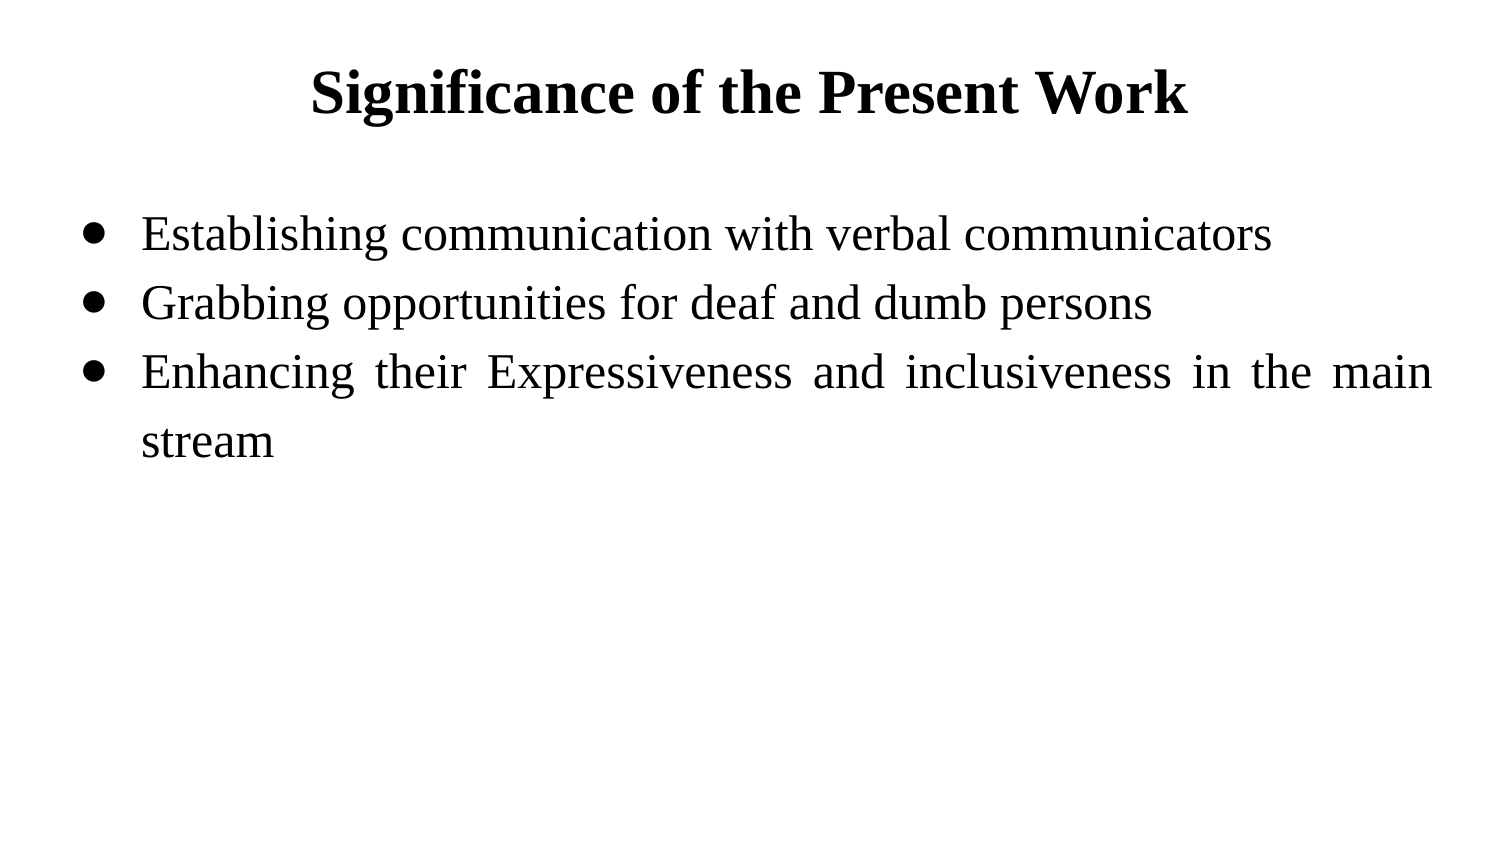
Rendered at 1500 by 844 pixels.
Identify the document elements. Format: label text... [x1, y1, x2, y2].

title Significance of the Present Work [51, 35, 1449, 130]
list Establishing communication with verbal communicators Grabbing opportunities for deaf and dumb persons Enhancing their Expressiveness and inclusiveness in the main stream [51, 176, 1449, 737]
